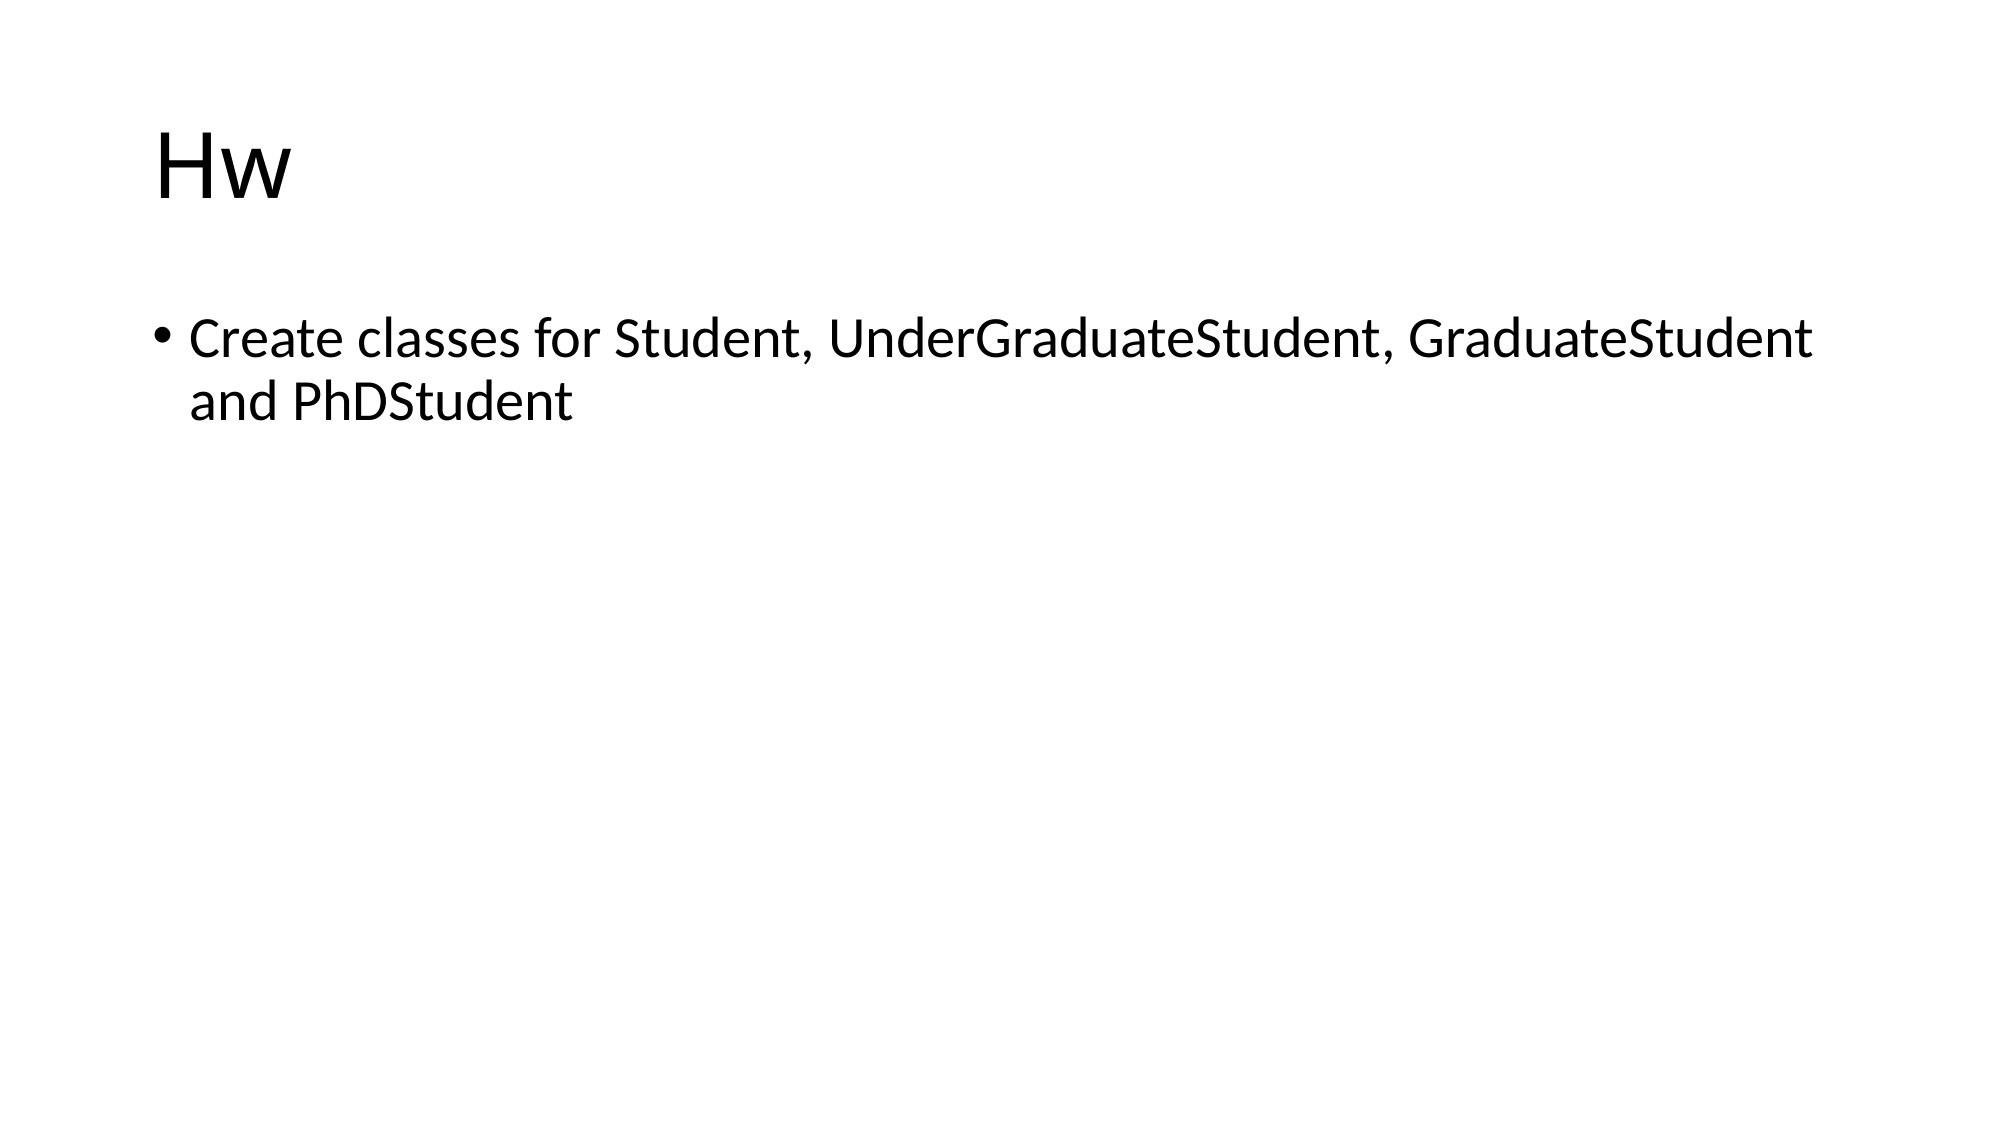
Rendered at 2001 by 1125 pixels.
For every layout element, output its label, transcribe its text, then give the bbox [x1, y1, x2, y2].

list Create classes for Student, UnderGraduateStudent, GraduateStudent and PhDStudent [137, 299, 1863, 1014]
title Hw [137, 59, 1863, 278]
